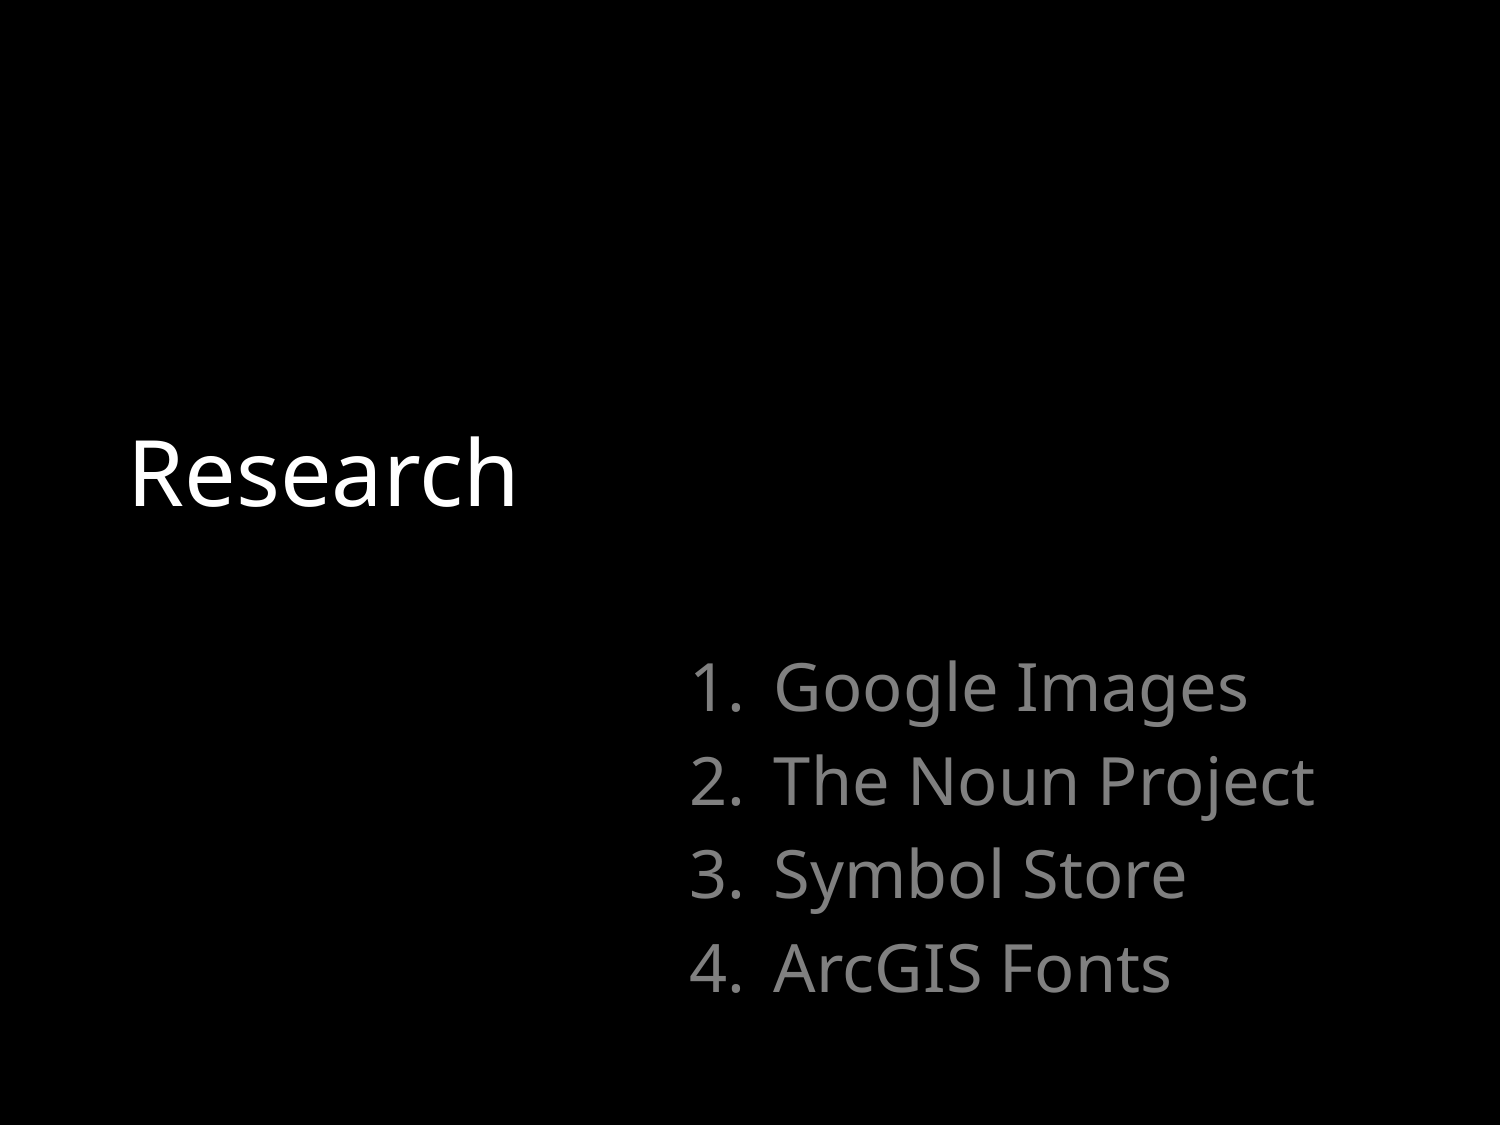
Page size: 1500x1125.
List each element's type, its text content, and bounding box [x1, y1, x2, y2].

subtitle Google Images The Noun Project Symbol Store ArcGIS Fonts [674, 637, 1417, 1055]
title Research [112, 349, 1388, 591]
